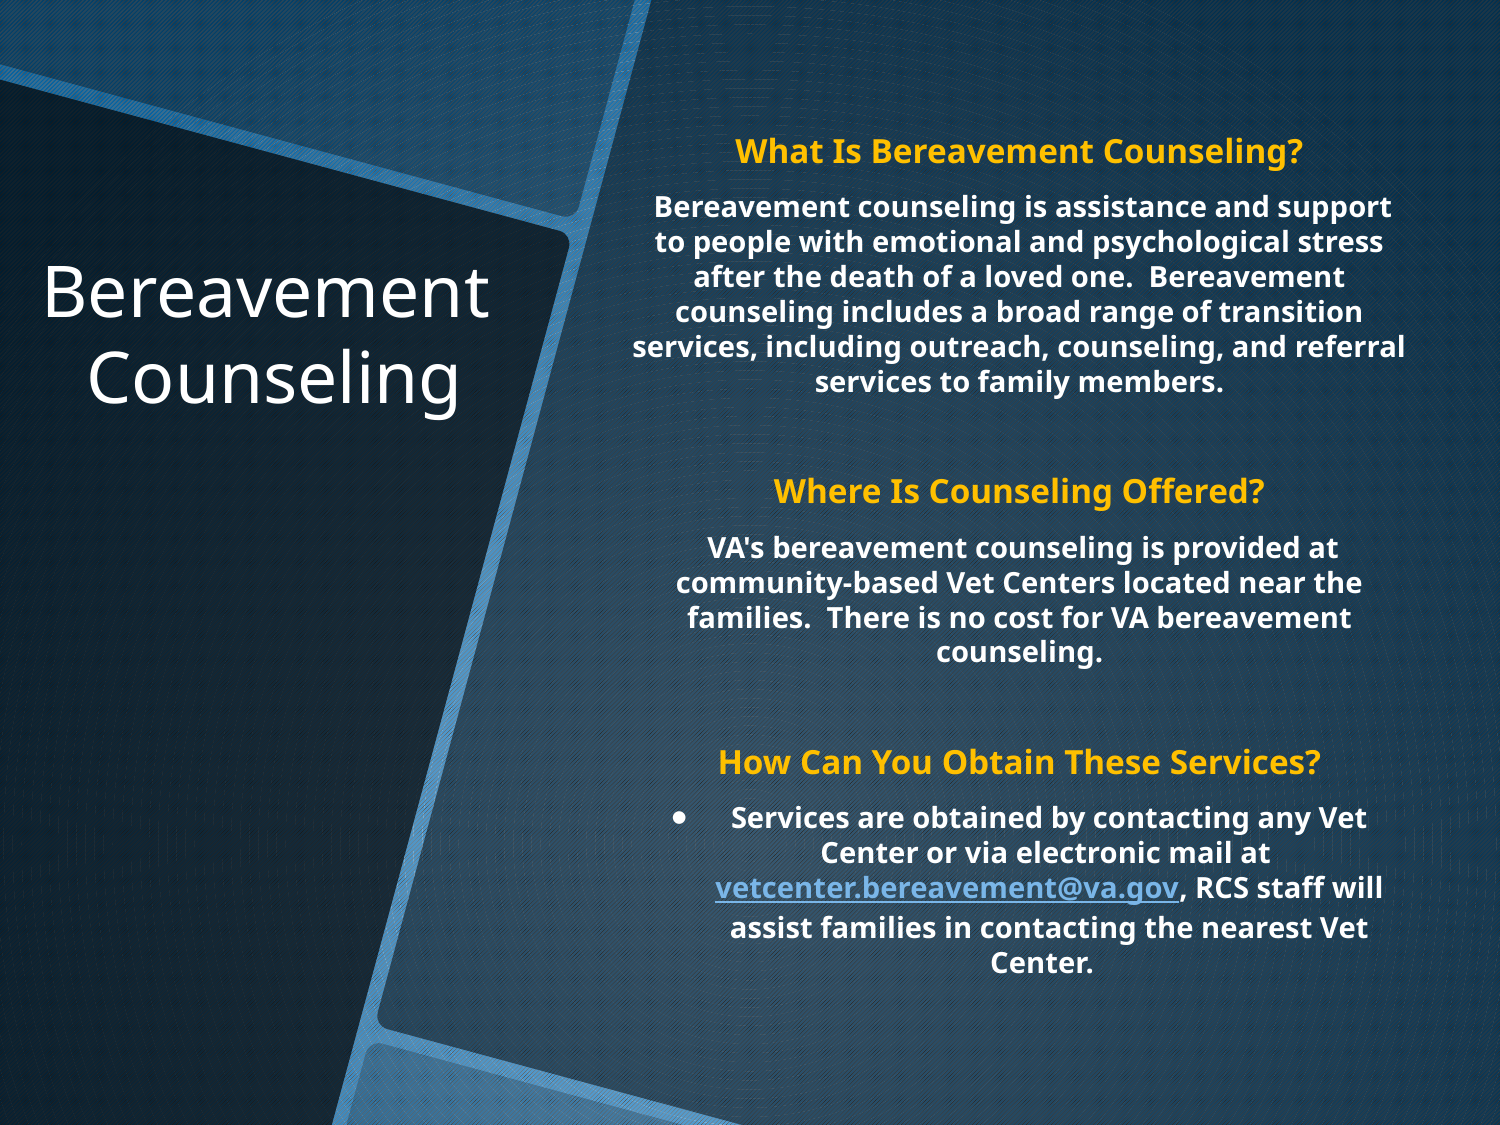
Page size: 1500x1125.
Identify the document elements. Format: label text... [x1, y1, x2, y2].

title Bereavement Counseling [0, 237, 612, 425]
list What Is Bereavement Counseling? Bereavement counseling is assistance and support to people with emotional and psychological stress after the death of a loved one. Bereavement counseling includes a broad range of transition services, including outreach, counseling, and referral services to family members. Where Is Counseling Offered? VA's bereavement counseling is provided at community-based Vet Centers located near the families. There is no cost for VA bereavement counseling. How Can You Obtain These Services? Services are obtained by contacting any Vet Center or via electronic mail at vetcenter.bereavement@va.gov, RCS staff will assist families in contacting the nearest Vet Center. [612, 44, 1427, 1113]
